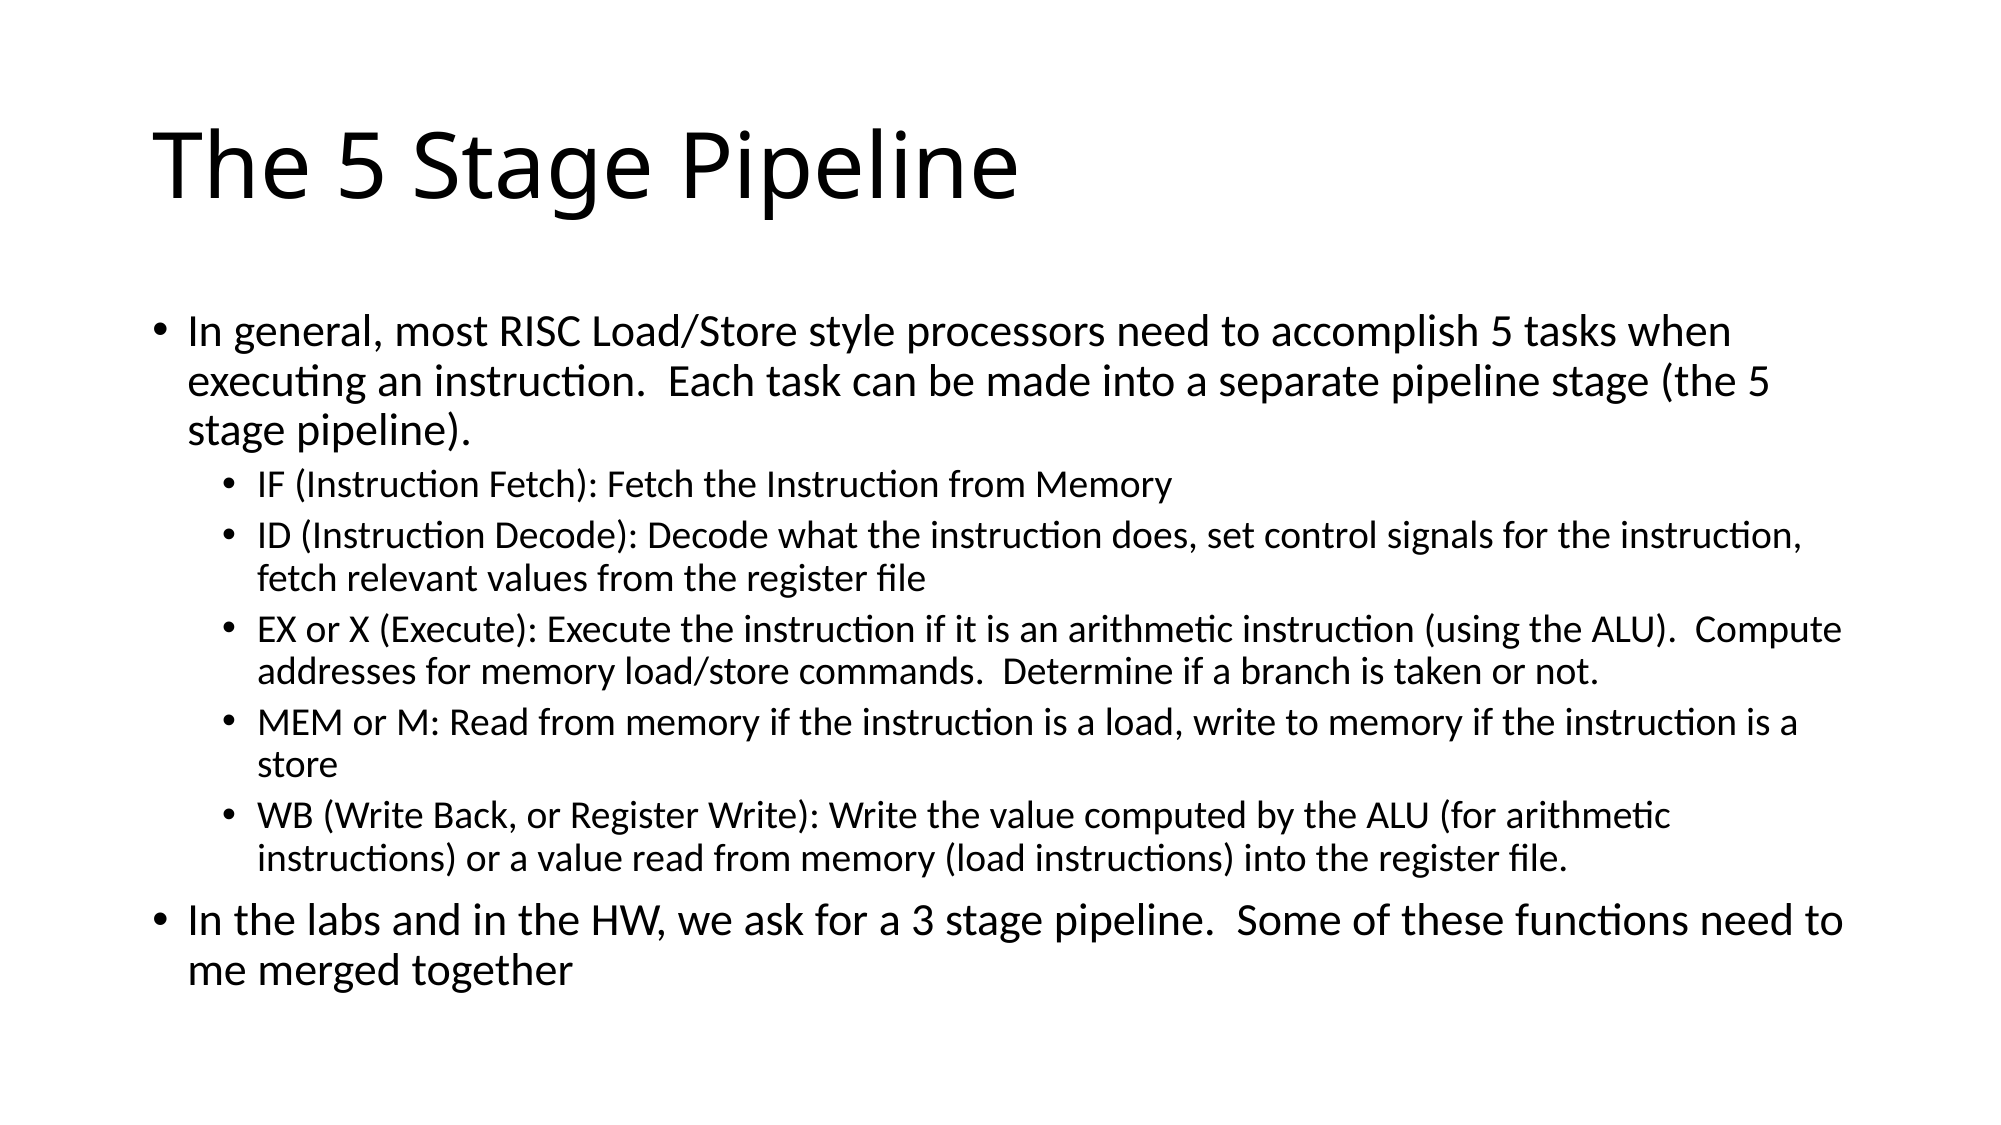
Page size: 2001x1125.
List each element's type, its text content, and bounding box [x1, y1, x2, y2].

title The 5 Stage Pipeline [137, 59, 1863, 278]
list In general, most RISC Load/Store style processors need to accomplish 5 tasks when executing an instruction. Each task can be made into a separate pipeline stage (the 5 stage pipeline). IF (Instruction Fetch): Fetch the Instruction from Memory ID (Instruction Decode): Decode what the instruction does, set control signals for the instruction, fetch relevant values from the register file EX or X (Execute): Execute the instruction if it is an arithmetic instruction (using the ALU). Compute addresses for memory load/store commands. Determine if a branch is taken or not. MEM or M: Read from memory if the instruction is a load, write to memory if the instruction is a store WB (Write Back, or Register Write): Write the value computed by the ALU (for arithmetic instructions) or a value read from memory (load instructions) into the register file. In the labs and in the HW, we ask for a 3 stage pipeline. Some of these functions need to me merged together [137, 299, 1863, 1014]
